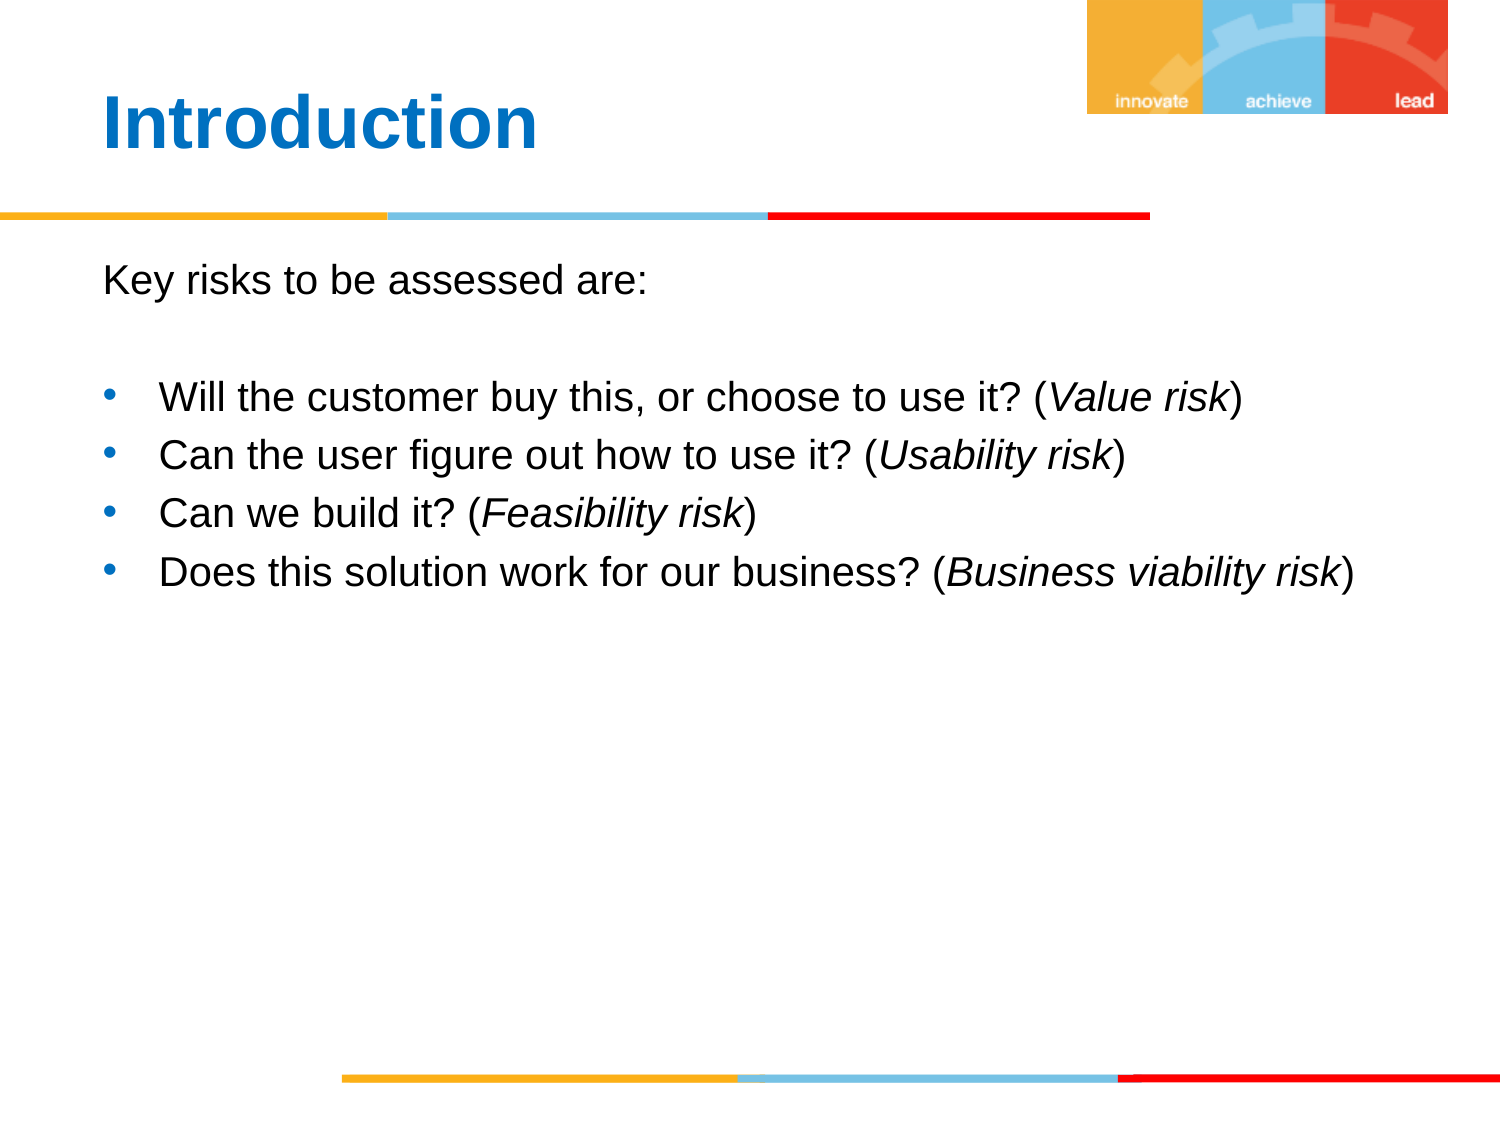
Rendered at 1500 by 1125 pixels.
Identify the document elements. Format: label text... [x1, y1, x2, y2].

picture [1087, 0, 1448, 114]
list Key risks to be assessed are: Will the customer buy this, or choose to use it? (Value risk) Can the user figure out how to use it? (Usability risk) Can we build it? (Feasibility risk) Does this solution work for our business? (Business viability risk) [50, 245, 1400, 988]
list Introduction [50, 24, 1088, 213]
